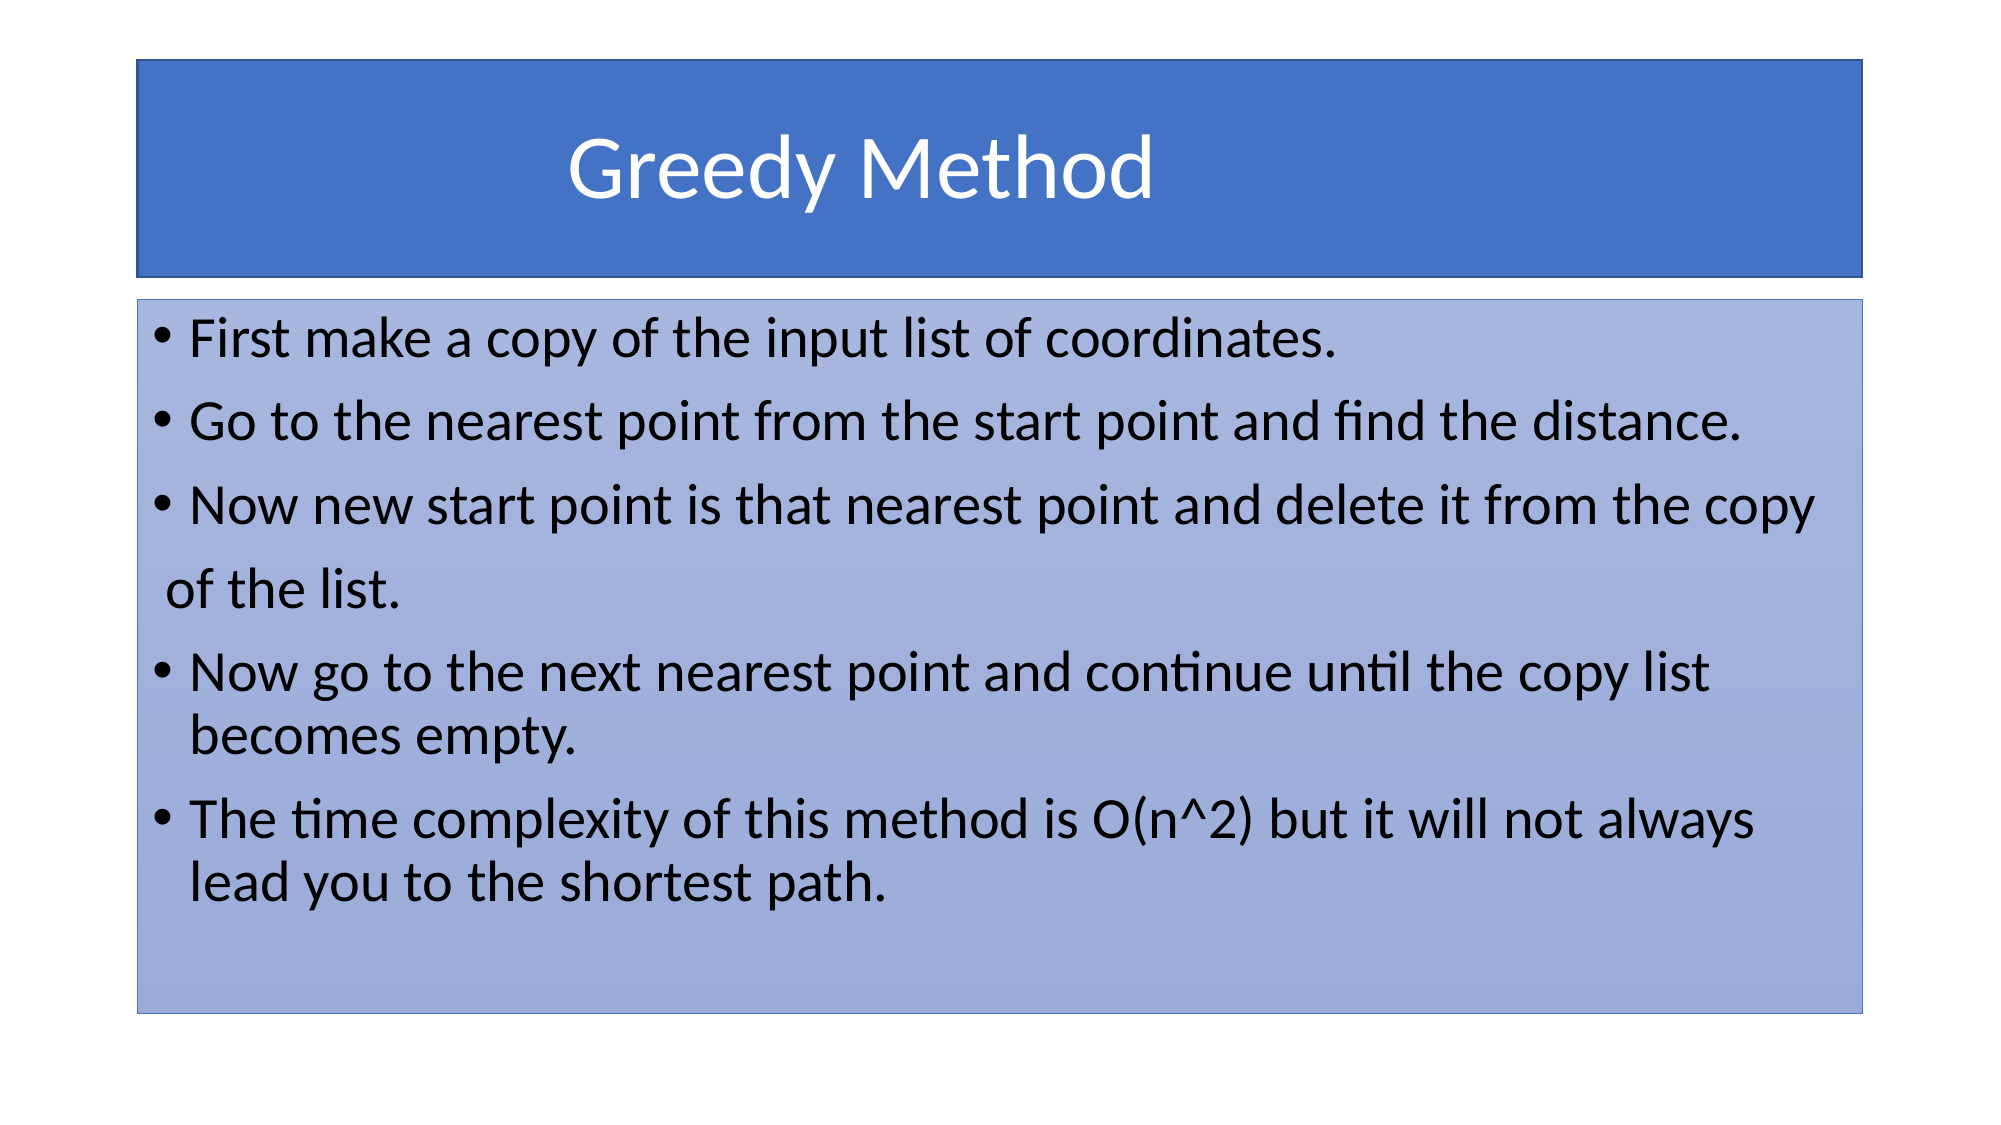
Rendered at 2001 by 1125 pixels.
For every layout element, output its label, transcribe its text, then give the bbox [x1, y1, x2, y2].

list First make a copy of the input list of coordinates. Go to the nearest point from the start point and find the distance. Now new start point is that nearest point and delete it from the copy of the list. Now go to the next nearest point and continue until the copy list becomes empty. The time complexity of this method is O(n^2) but it will not always lead you to the shortest path. [137, 299, 1863, 1014]
title Greedy Method [136, 59, 1863, 278]
